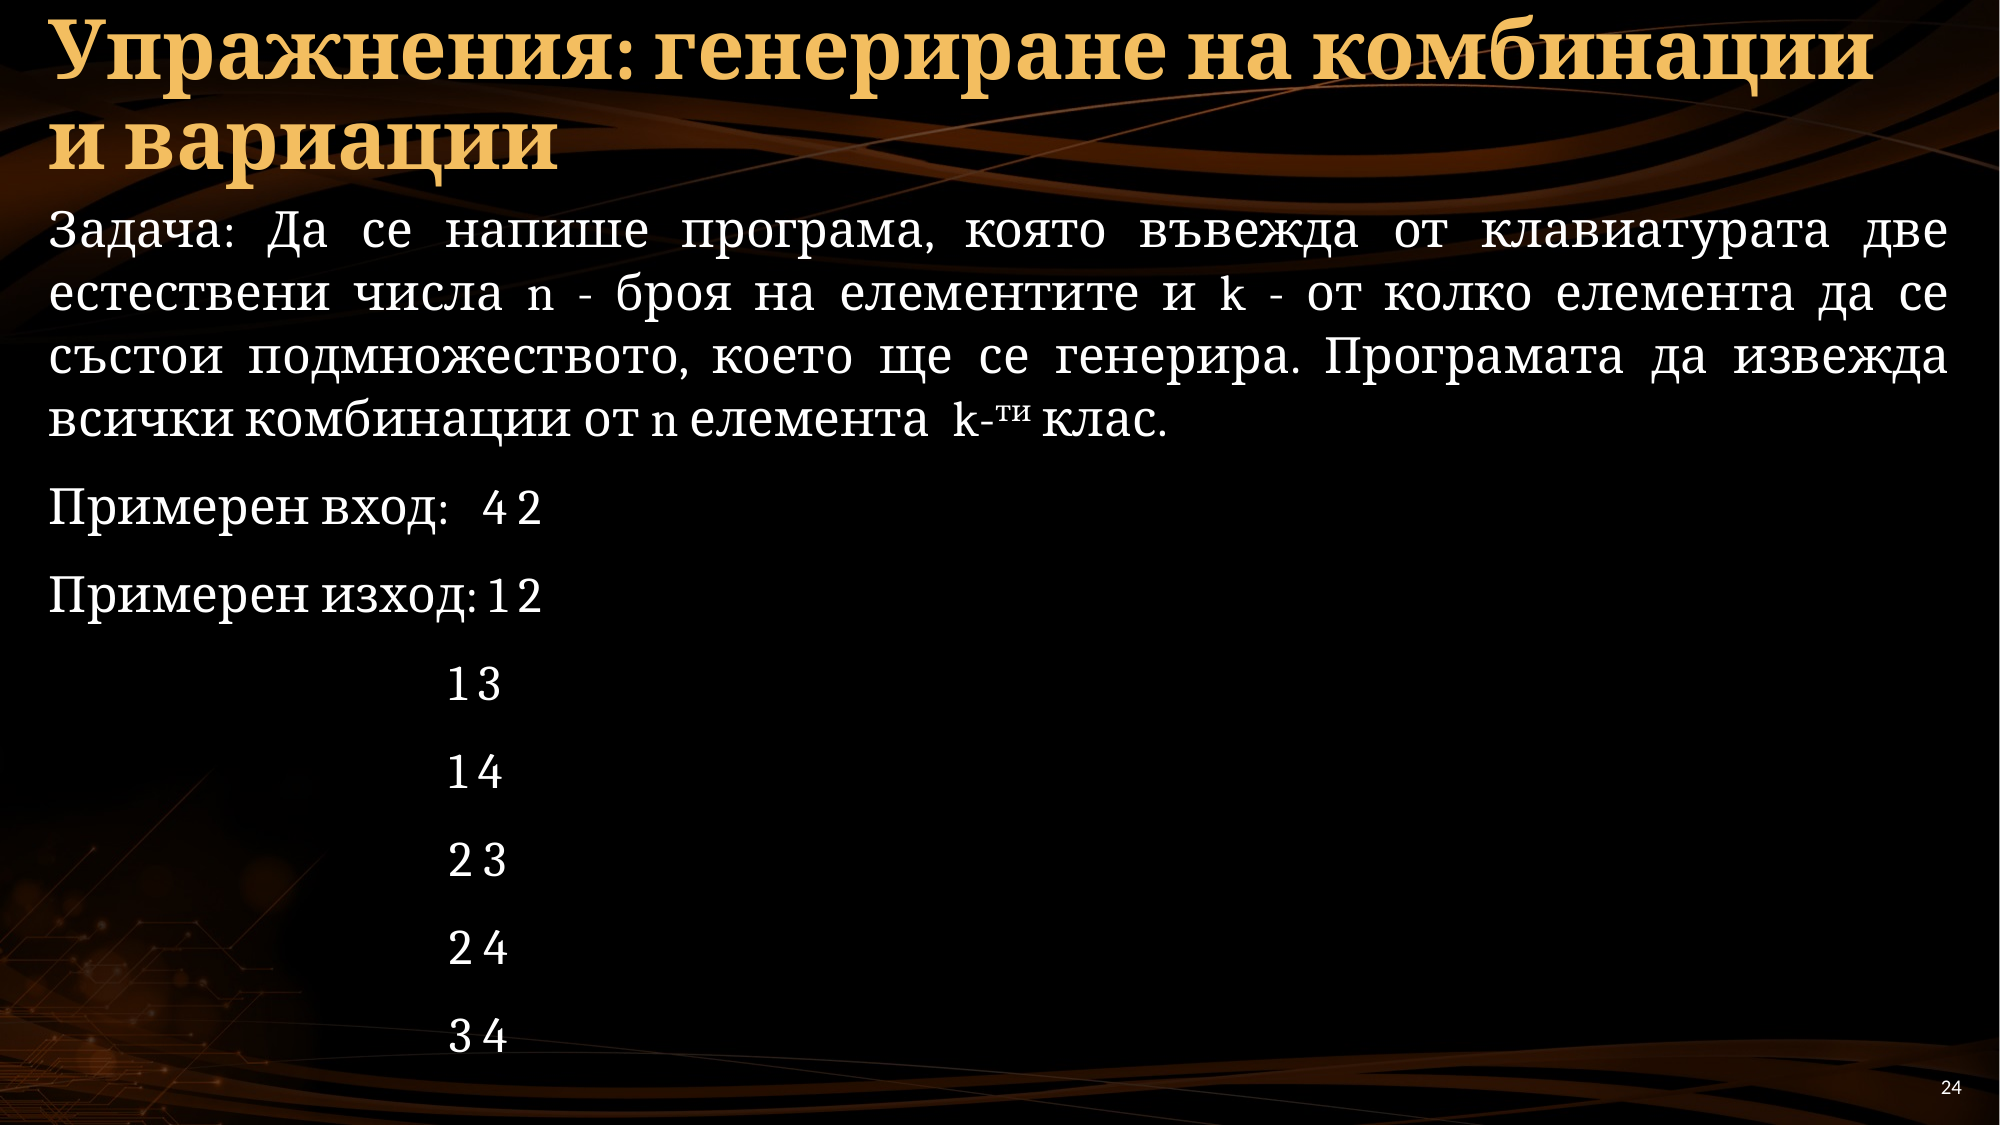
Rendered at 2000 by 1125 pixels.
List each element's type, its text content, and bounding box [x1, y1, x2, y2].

picture [0, 0, 2000, 1125]
list Задача: Да се напише програма, която въвежда от клавиатурата две естествени числа n - броя на елементите и k - от колко елемента да се състои подмножеството, което ще се генерира. Програмата да извежда всички комбинации от n елемента k-ти клас. Примерен вход: 4 2 Примерен изход: 1 2 1 3 1 4 2 3 2 4 3 4 [31, 189, 1968, 1103]
slide_number 24 [1897, 1070, 1968, 1103]
title Упражнения: генериране на комбинации и вариации [30, 6, 1968, 189]
